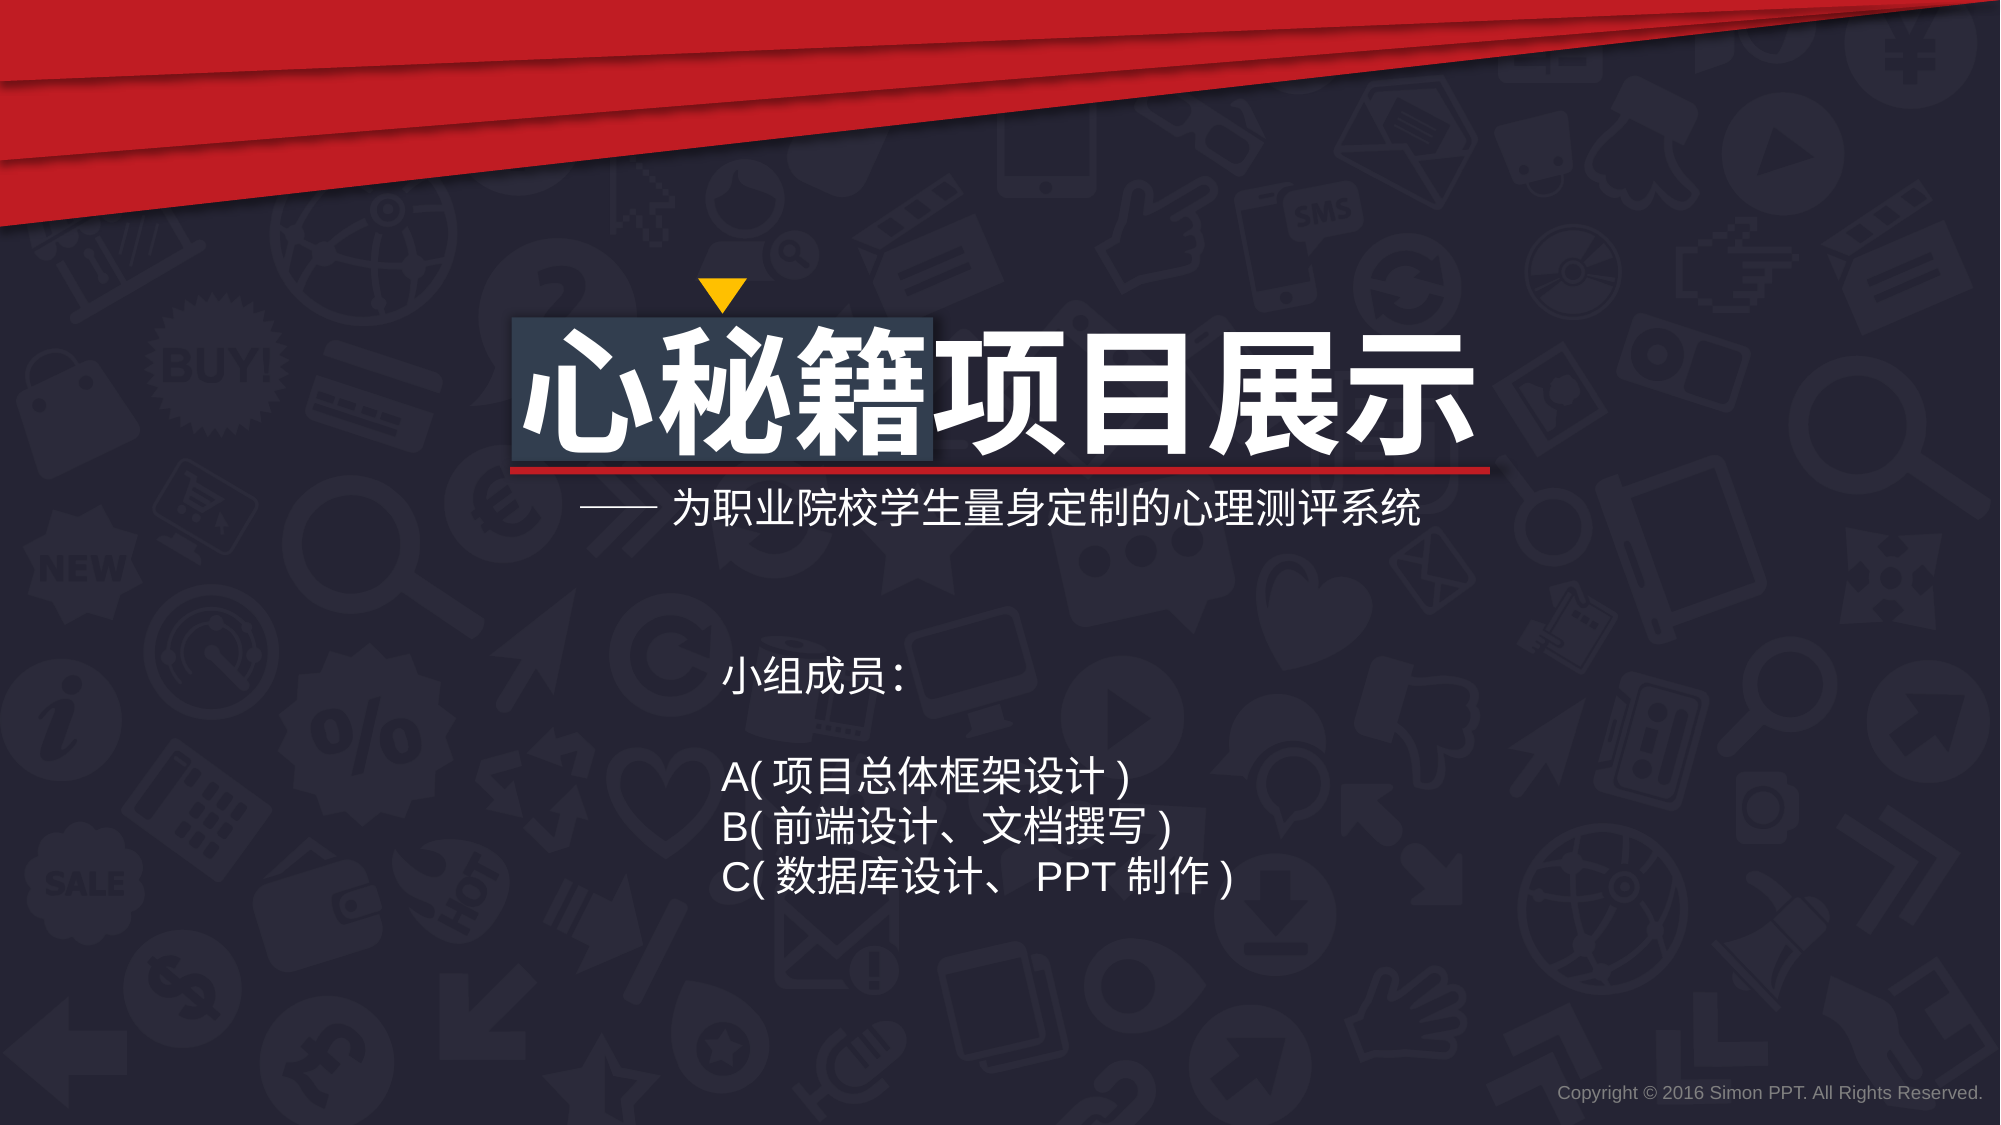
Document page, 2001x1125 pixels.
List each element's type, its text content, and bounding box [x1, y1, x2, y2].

text_box 心秘籍项目展示 [501, 298, 1499, 474]
text_box [695, 277, 750, 316]
picture [0, 1, 2000, 1125]
text_box Copyright © 2016 Simon PPT. All Right s Reserved. [1540, 1067, 2000, 1111]
text_box ——为职业院校学生量身定制的心理测评系统 [454, 474, 1546, 540]
text_box 小组成员： A(项目总体框架设计) B(前端设计、文档撰写) C(数据库设计、PPT制作) [706, 642, 1294, 908]
